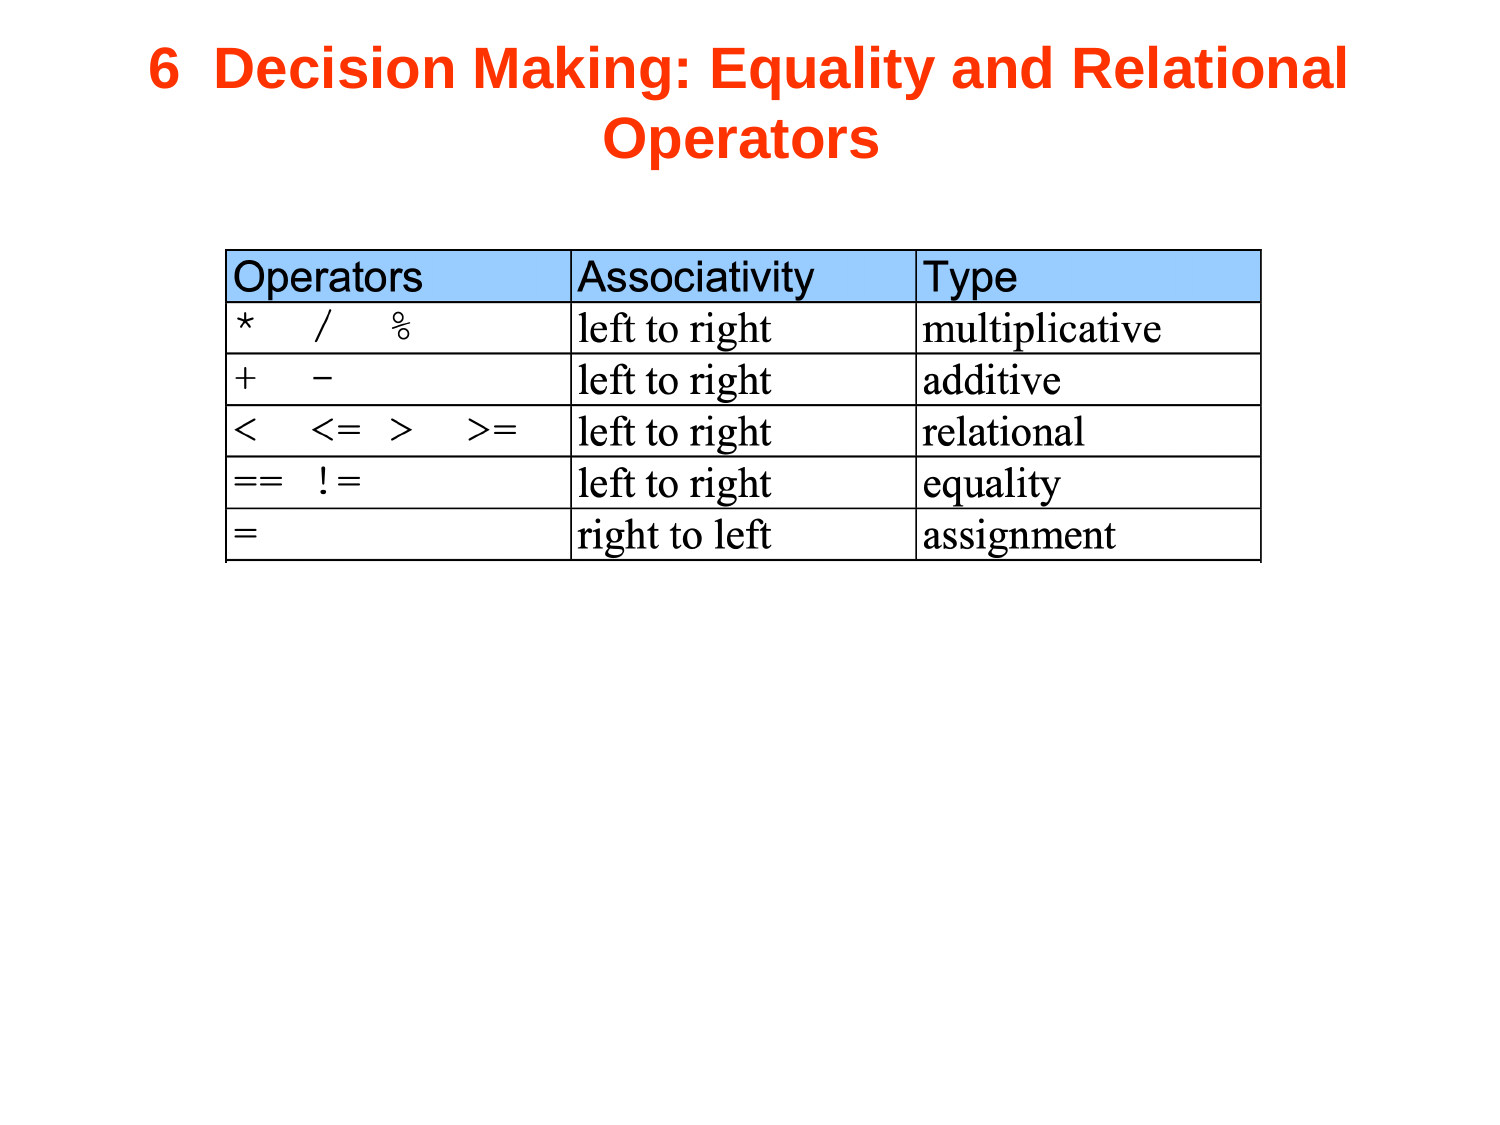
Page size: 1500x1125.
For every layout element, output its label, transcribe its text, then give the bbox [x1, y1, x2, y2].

picture [224, 249, 1263, 563]
title 6 Decision Making: Equality and Relational Operators [111, 11, 1388, 188]
